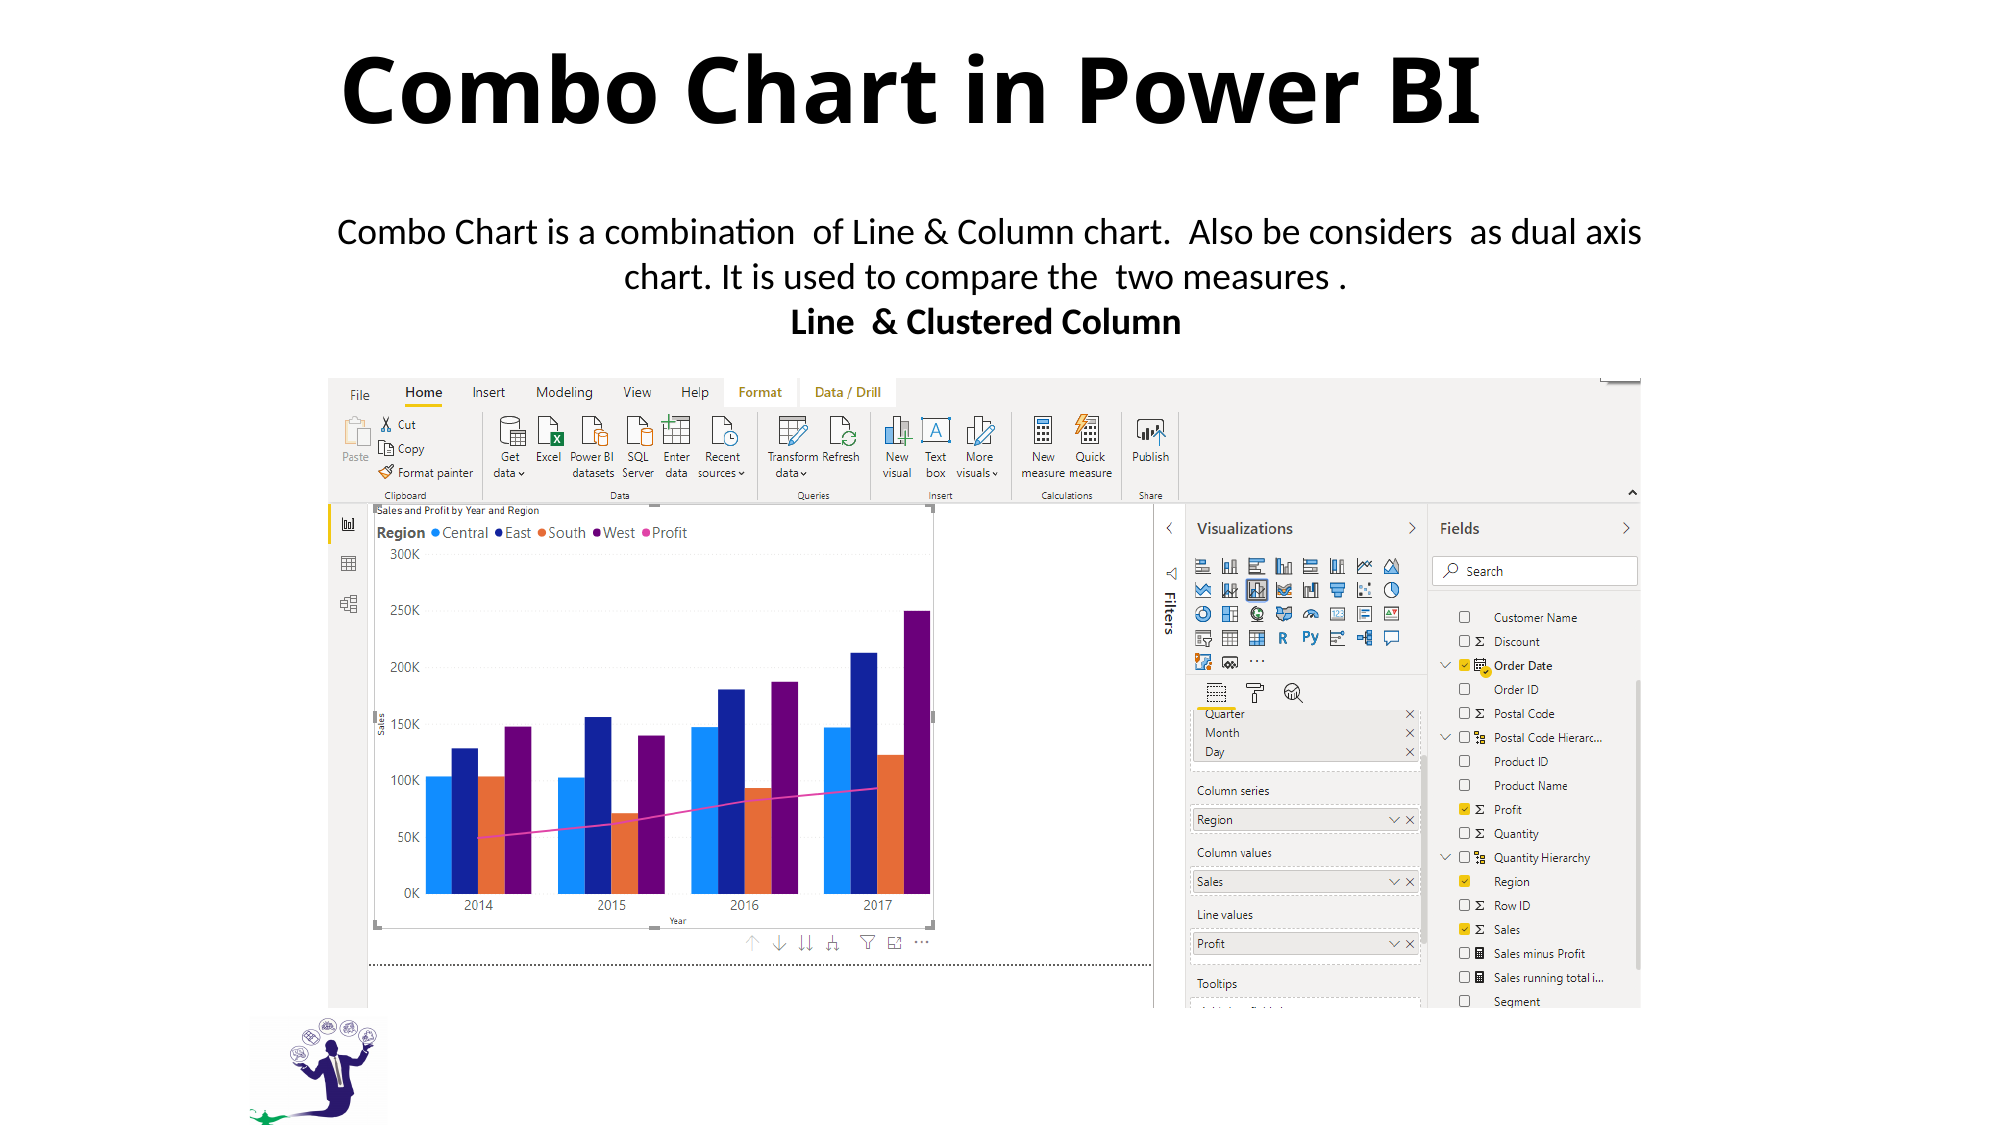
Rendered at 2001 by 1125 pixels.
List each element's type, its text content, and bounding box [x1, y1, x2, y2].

picture [328, 378, 1641, 1008]
picture [249, 1016, 388, 1125]
title Combo Chart in Power BI [324, 0, 1675, 188]
text_box Combo Chart is a combination of Line & Column chart. Also be considers as dual axis chart. It is used to compare the two measures . Line & Clustered Column [318, 199, 1663, 350]
